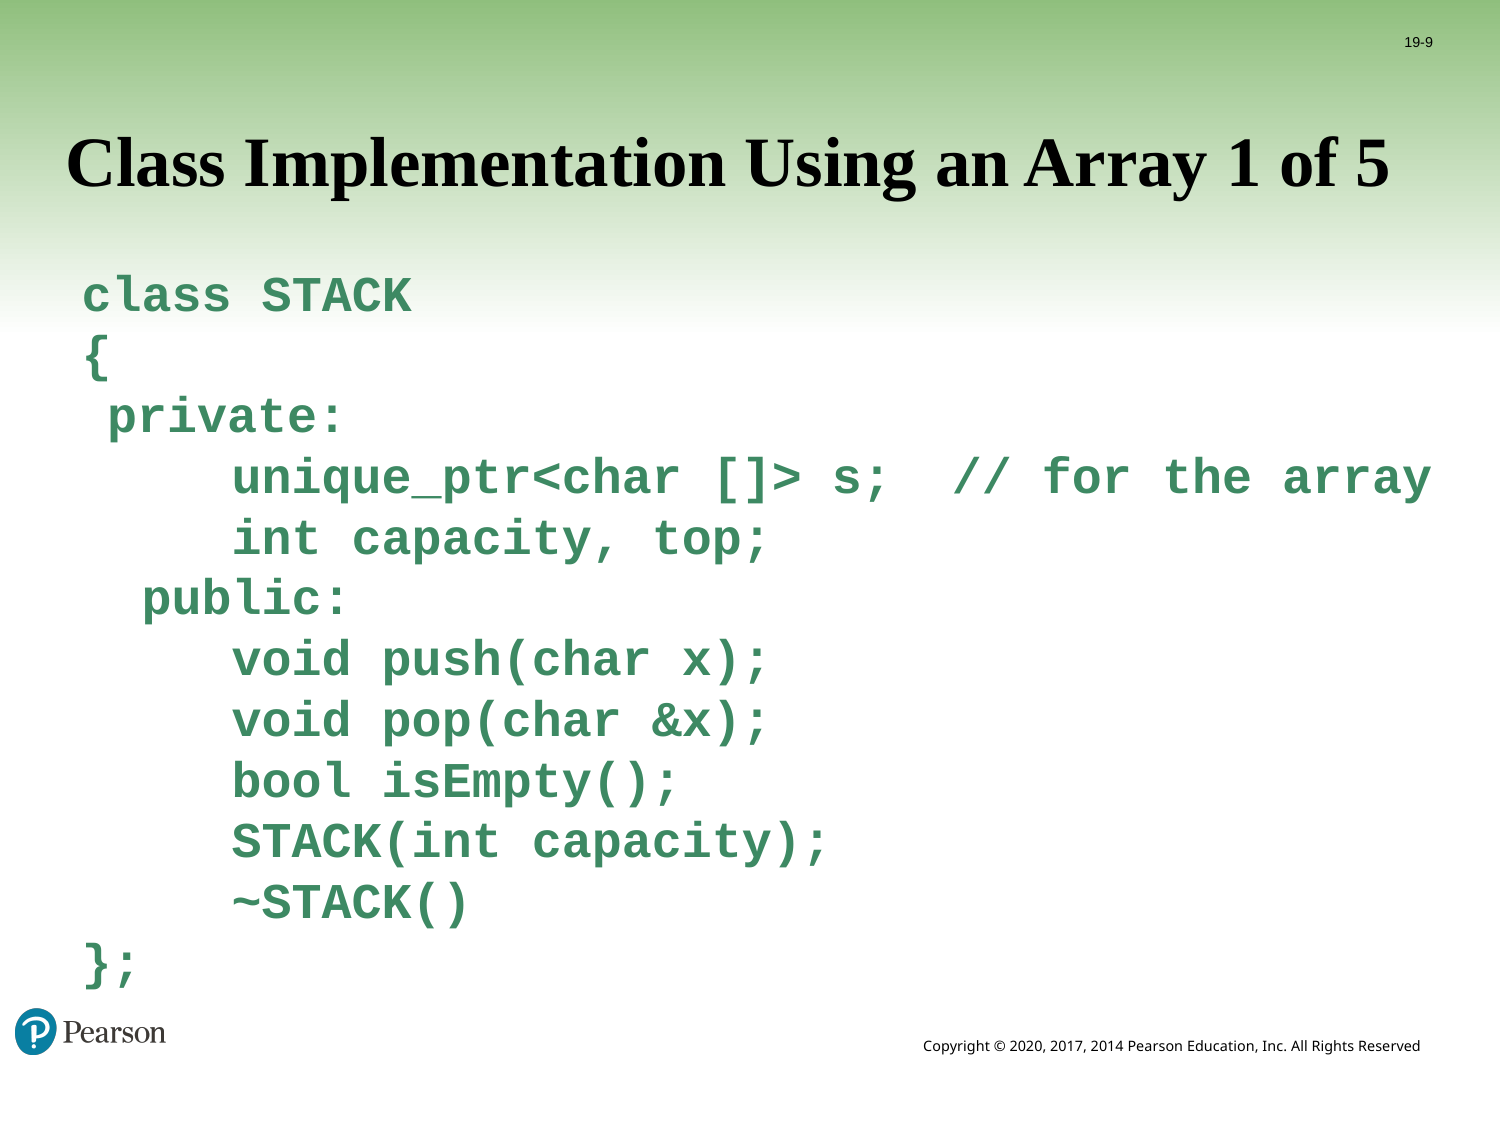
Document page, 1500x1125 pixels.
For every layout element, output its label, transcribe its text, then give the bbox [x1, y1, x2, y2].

picture [15, 1041, 26, 1055]
list class STACK { private: unique_ptr<char []> s; // for the array int capacity, top; public: void push(char x); void pop(char &x); bool isEmpty(); STACK(int capacity); ~STACK() }; [50, 262, 1463, 1005]
picture [41, 1008, 166, 1055]
picture [15, 1008, 30, 1024]
slide_number 19-9 [1389, 18, 1480, 49]
title Class Implementation Using an Array 1 of 5 [50, 35, 1425, 216]
picture [23, 1017, 49, 1042]
